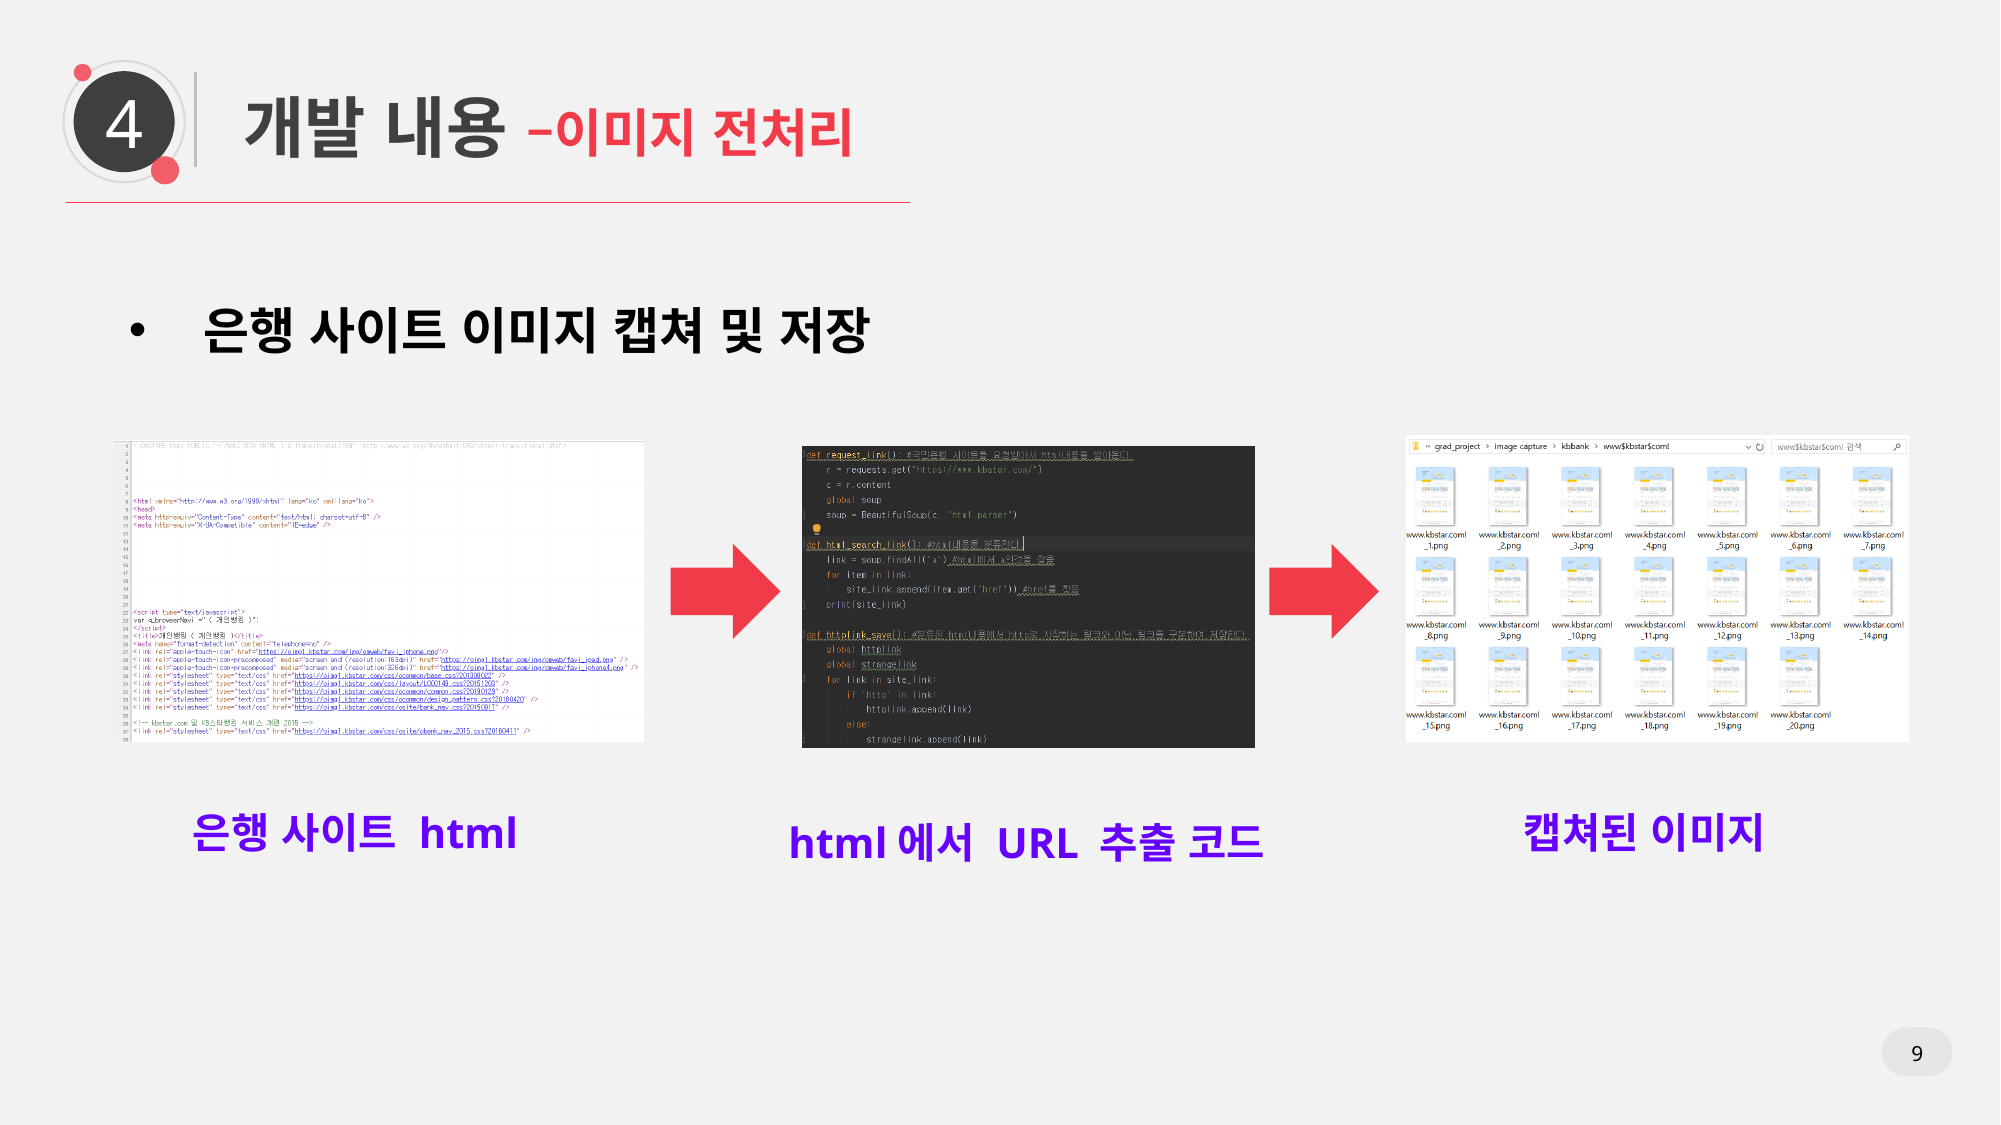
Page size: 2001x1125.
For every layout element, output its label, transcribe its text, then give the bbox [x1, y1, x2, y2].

text_box 은행 사이트 html [178, 799, 570, 865]
text_box 캡쳐된 이미지 [1508, 799, 1806, 865]
text_box html에서 URL 추출 코드 [773, 809, 1296, 875]
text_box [63, 61, 1017, 185]
picture [802, 446, 1255, 748]
text_box [1268, 541, 1381, 642]
picture [114, 440, 644, 743]
slide_number 9 [1881, 1040, 1953, 1105]
text_box 은행 사이트 이미지 캡쳐 및 저장 [114, 292, 1956, 417]
text_box [669, 541, 782, 642]
picture [1406, 435, 1909, 743]
